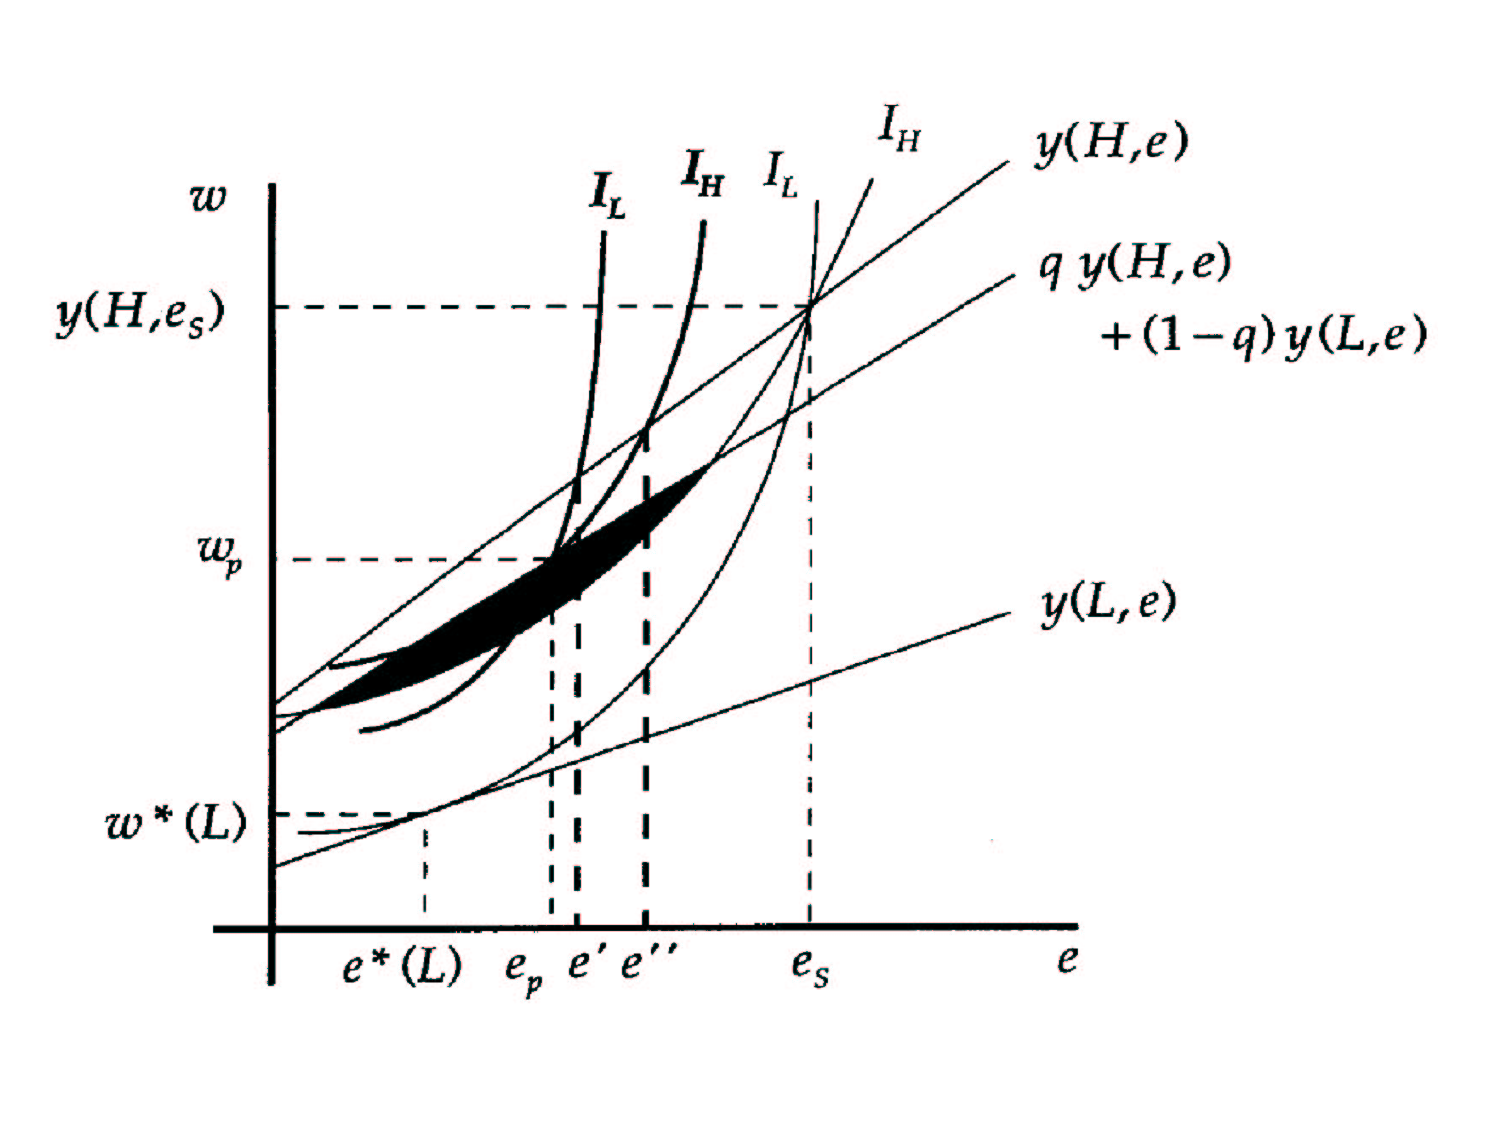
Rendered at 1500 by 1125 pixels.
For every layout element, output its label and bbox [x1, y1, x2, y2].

list [35, 77, 1438, 1006]
